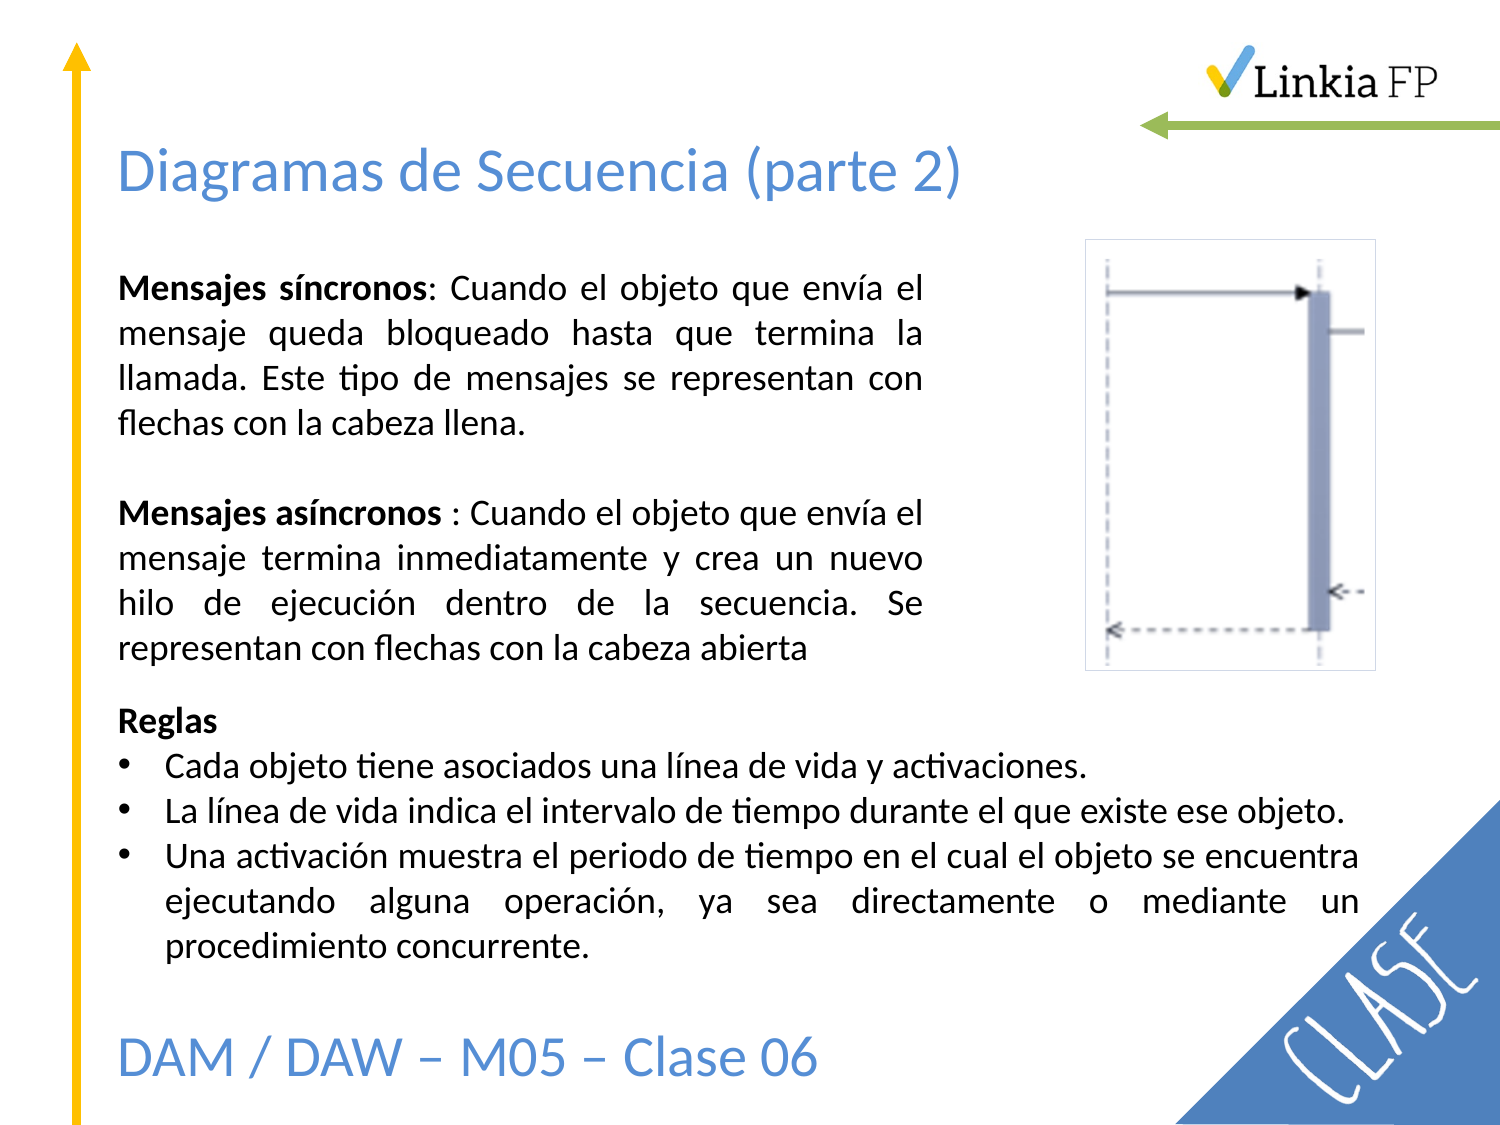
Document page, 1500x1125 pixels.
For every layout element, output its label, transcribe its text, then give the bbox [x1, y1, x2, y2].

title Diagramas de Secuencia (parte 2) [103, 101, 1459, 231]
text_box Mensajes síncronos: Cuando el objeto que envía el mensaje queda bloqueado hasta que termina la llamada. Este tipo de mensajes se representan con flechas con la cabeza llena. Mensajes asíncronos : Cuando el objeto que envía el mensaje termina inmediatamente y crea un nuevo hilo de ejecución dentro de la secuencia. Se representan con flechas con la cabeza abierta [103, 255, 939, 676]
list DAM / DAW – M05 – Clase 06 [103, 1011, 939, 1098]
picture [1198, 42, 1449, 99]
text_box Reglas Cada objeto tiene asociados una línea de vida y activaciones. La línea de vida indica el intervalo de tiempo durante el que existe ese objeto. Una activación muestra el periodo de tiempo en el cual el objeto se encuentra ejecutando alguna operación, ya sea directamente o mediante un procedimiento concurrente. [103, 688, 1376, 974]
picture [1085, 239, 1377, 671]
picture [1270, 902, 1490, 1120]
